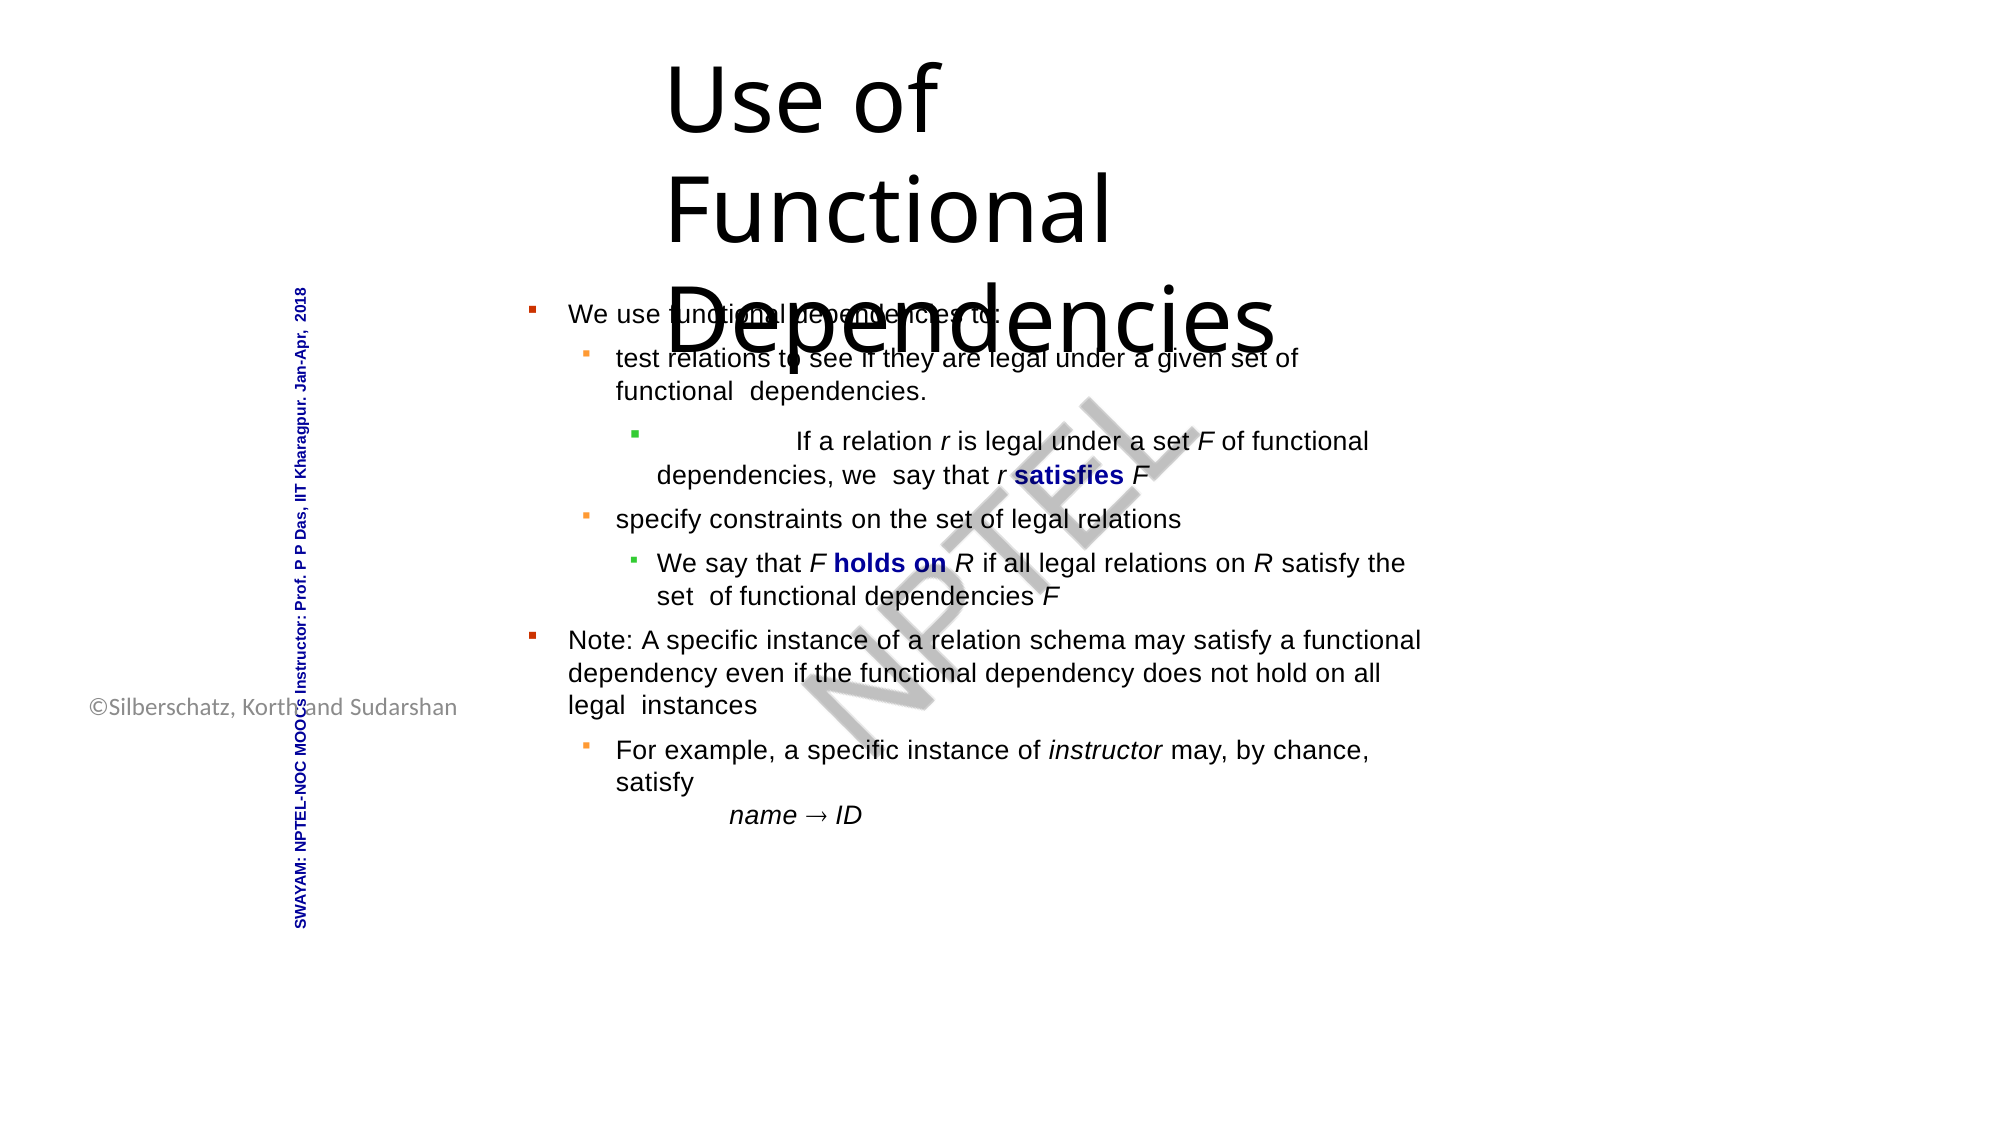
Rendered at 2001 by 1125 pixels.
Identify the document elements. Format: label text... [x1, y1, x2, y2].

text_box [773, 336, 1227, 789]
text_box SWAYAM: NPTEL-NOC MOOCs Instructor: Prof. P P Das, IIT Kharagpur. Jan-Apr, 2018 [290, 276, 310, 932]
title Use of Functional Dependencies [661, 37, 1414, 282]
text_box We use functional dependencies to: test relations to see if they are legal under a given set of functional dependencies. If a relation r is legal under a set F of functional dependencies, we say that r satisfies F specify constraints on the set of legal relations We say that F holds on R if all legal relations on R satisfy the set of functional dependencies F Note: A specific instance of a relation schema may satisfy a functional dependency even if the functional dependency does not hold on all legal instances For example, a specific instance of instructor may, by chance, satisfy name  ID [525, 282, 1461, 830]
